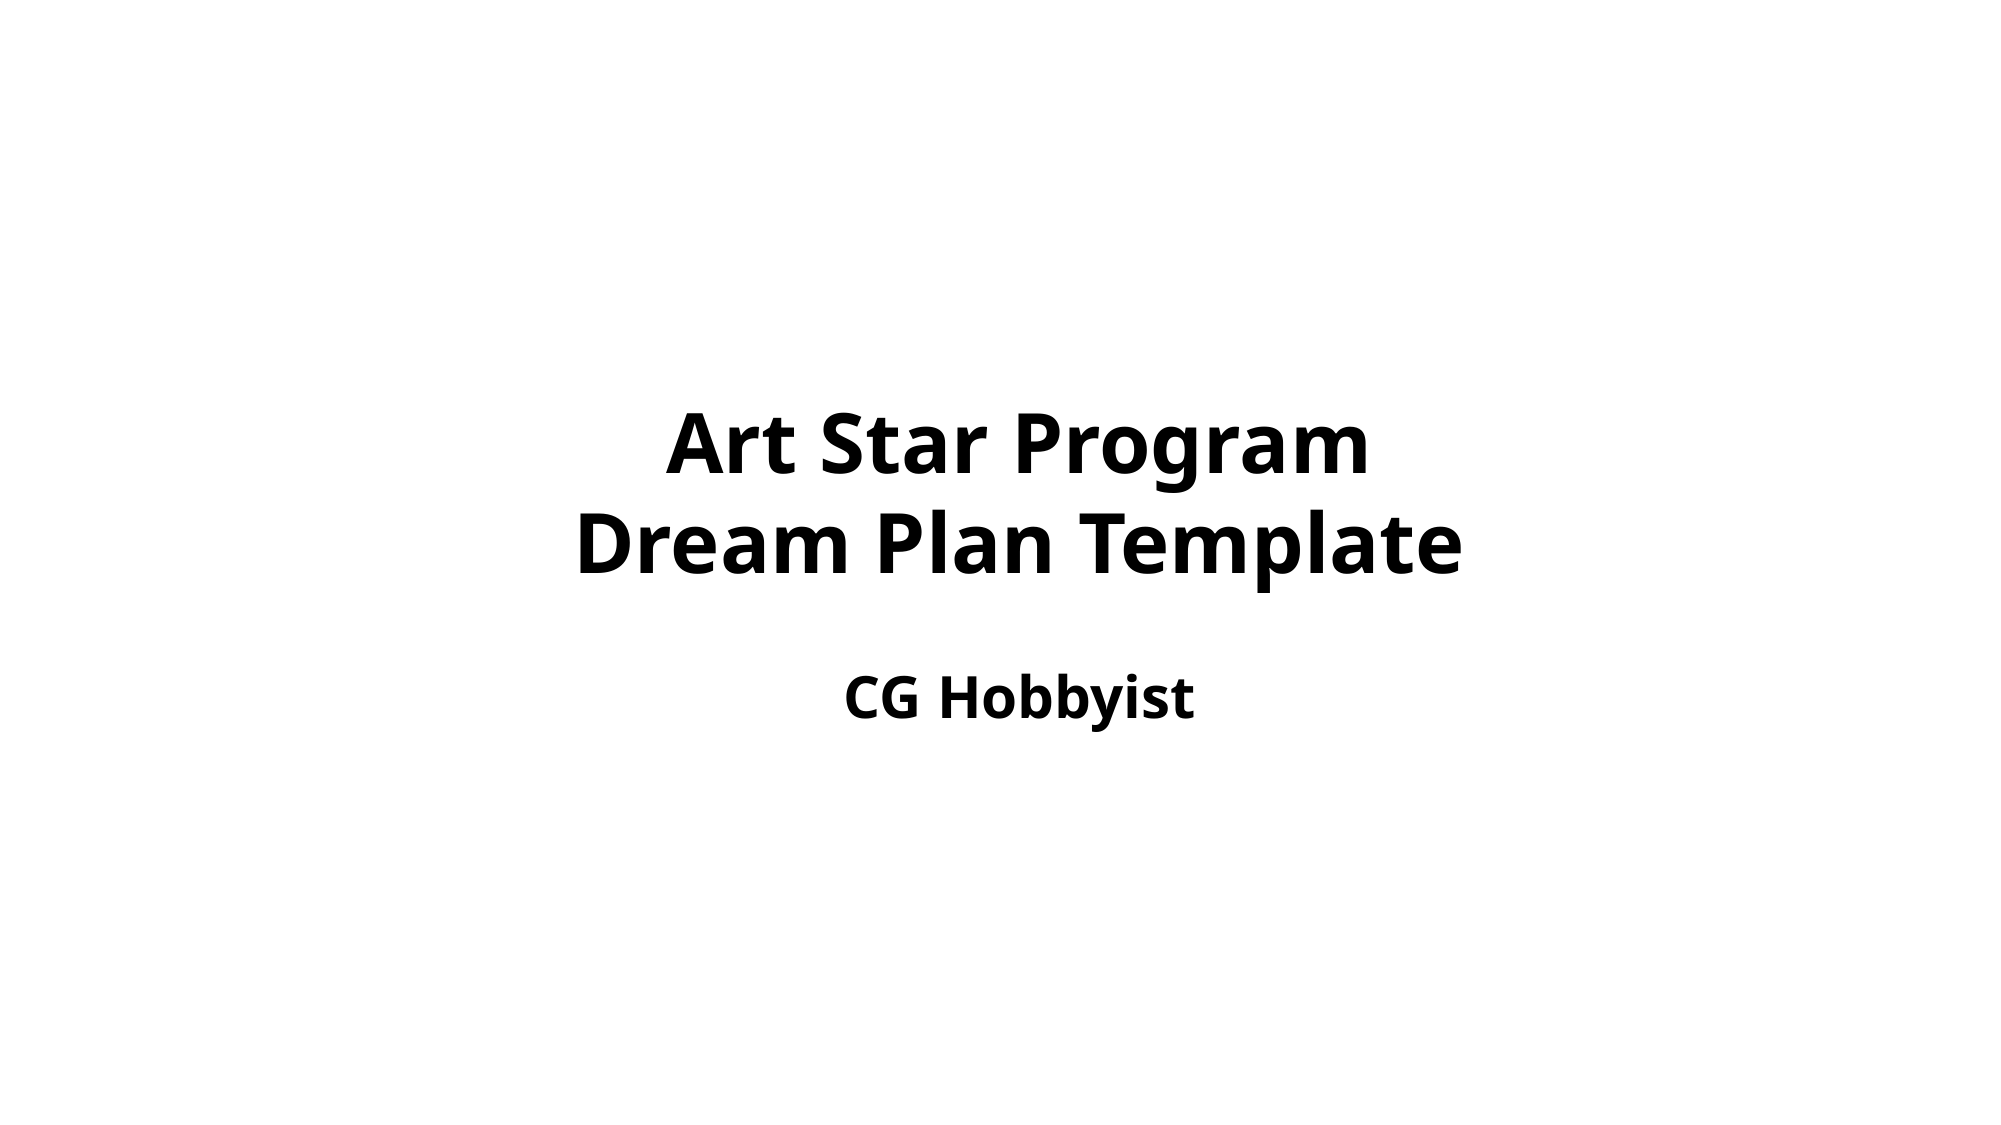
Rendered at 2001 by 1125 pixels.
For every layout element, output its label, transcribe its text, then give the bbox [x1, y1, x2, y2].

text_box Art Star Program Dream Plan Template CG Hobbyist [398, 383, 1641, 738]
